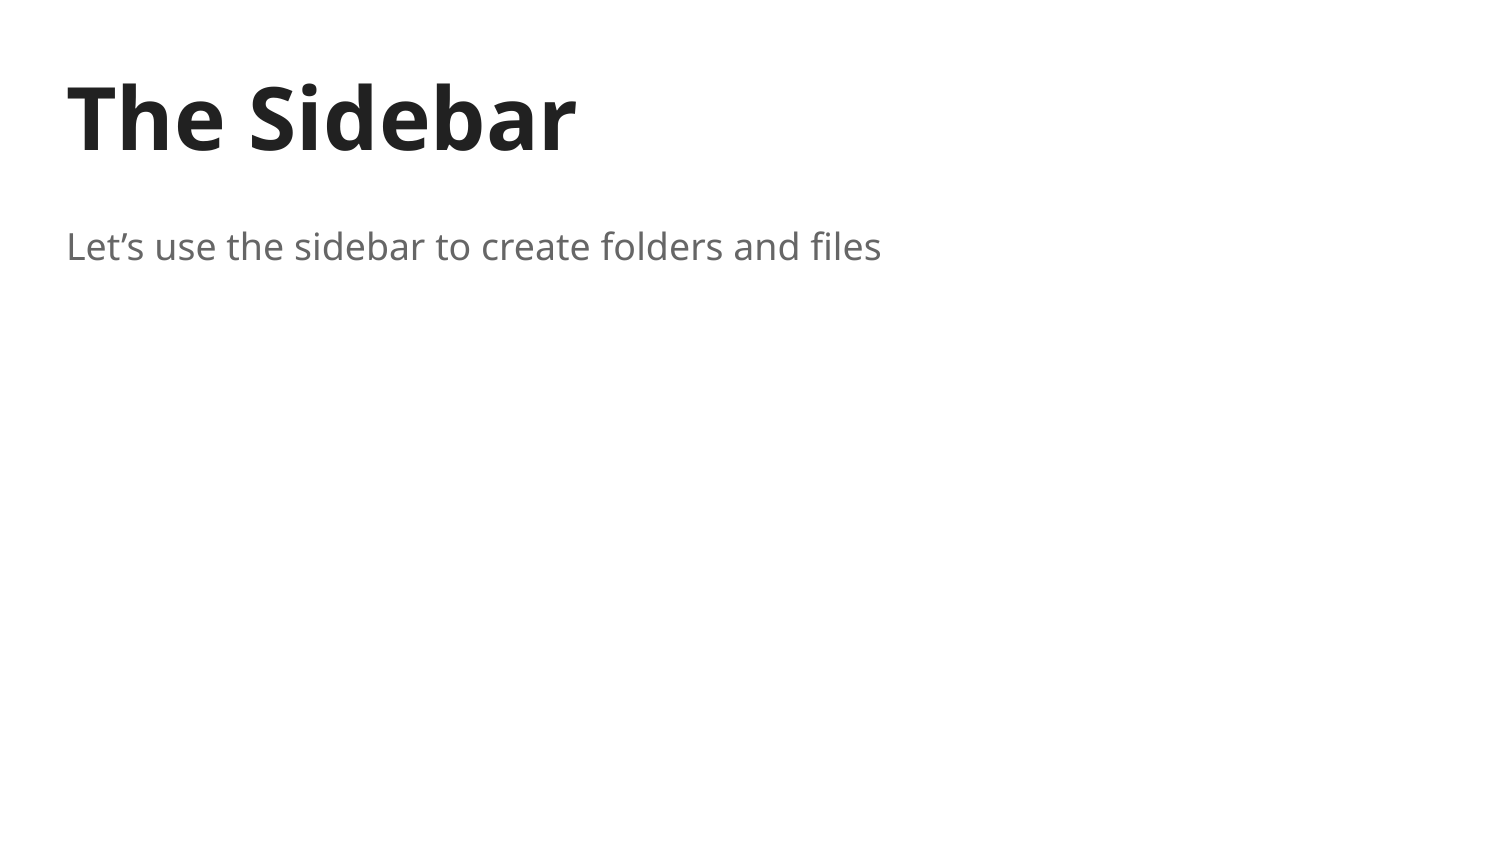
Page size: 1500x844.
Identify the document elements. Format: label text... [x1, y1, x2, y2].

list Let’s use the sidebar to create folders and files [51, 201, 1449, 750]
title The Sidebar [51, 48, 1449, 180]
